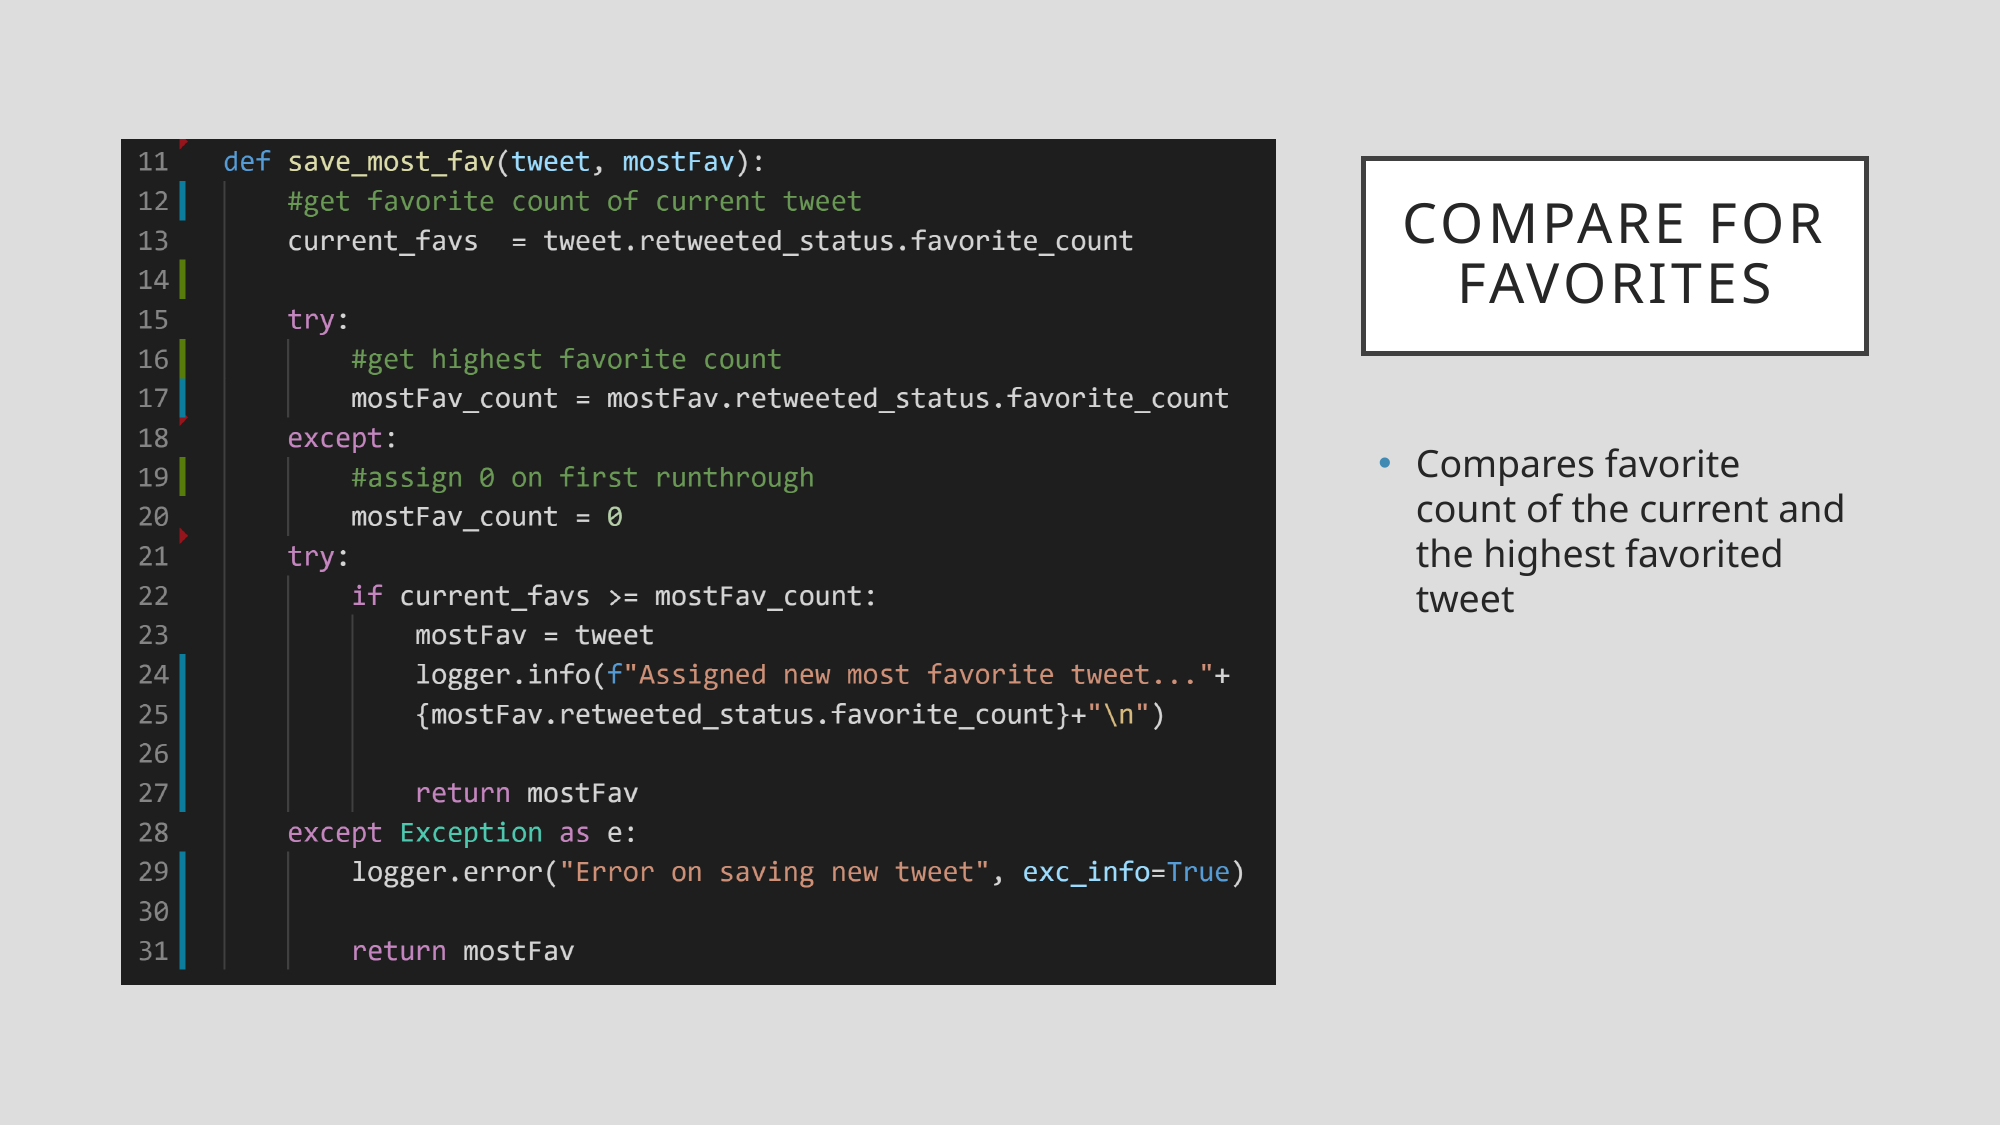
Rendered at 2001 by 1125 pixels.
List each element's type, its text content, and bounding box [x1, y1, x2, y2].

picture [121, 139, 1276, 986]
list Compares favorite count of the current and the highest favorited tweet [1363, 432, 1866, 968]
title Compare for favorites [1361, 156, 1869, 356]
